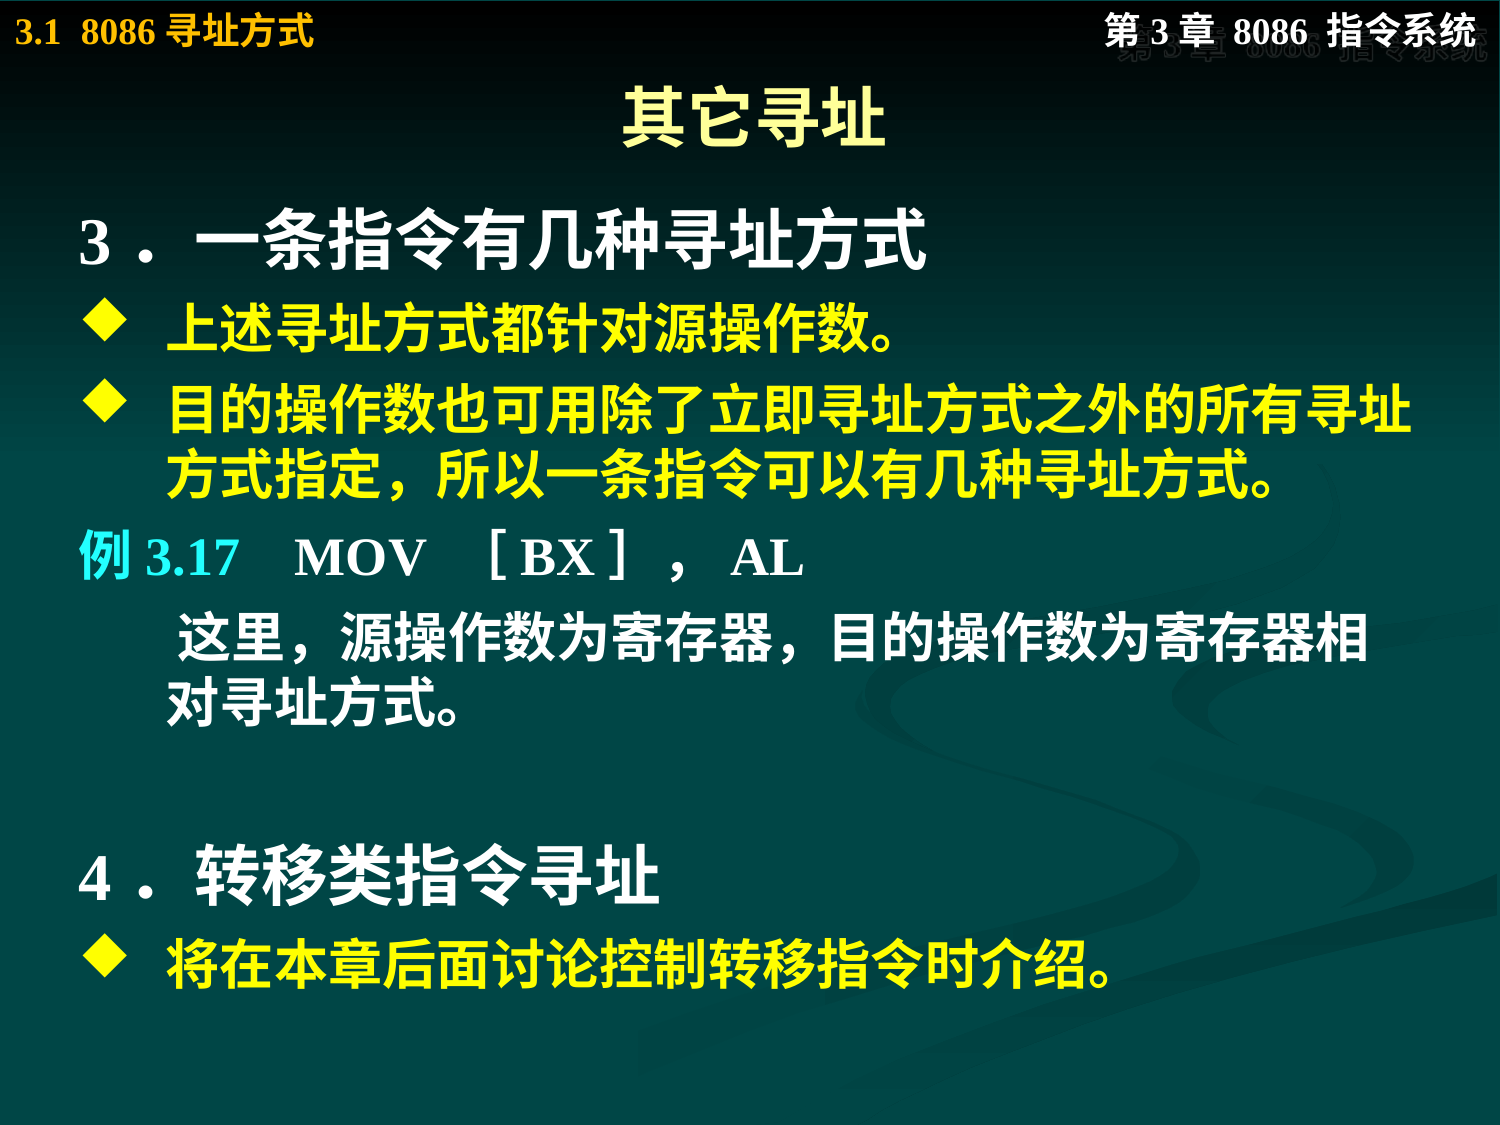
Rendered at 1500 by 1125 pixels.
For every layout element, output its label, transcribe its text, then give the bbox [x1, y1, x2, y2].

title 其它寻址 [78, 60, 1430, 172]
list 3．一条指令有几种寻址方式 上述寻址方式都针对源操作数。 目的操作数也可用除了立即寻址方式之外的所有寻址方式指定，所以一条指令可以有几种寻址方式。 例3.17 MOV ［BX］，AL 这里，源操作数为寄存器，目的操作数为寄存器相对寻址方式。 4．转移类指令寻址 将在本章后面讨论控制转移指令时介绍。 [63, 190, 1437, 1065]
